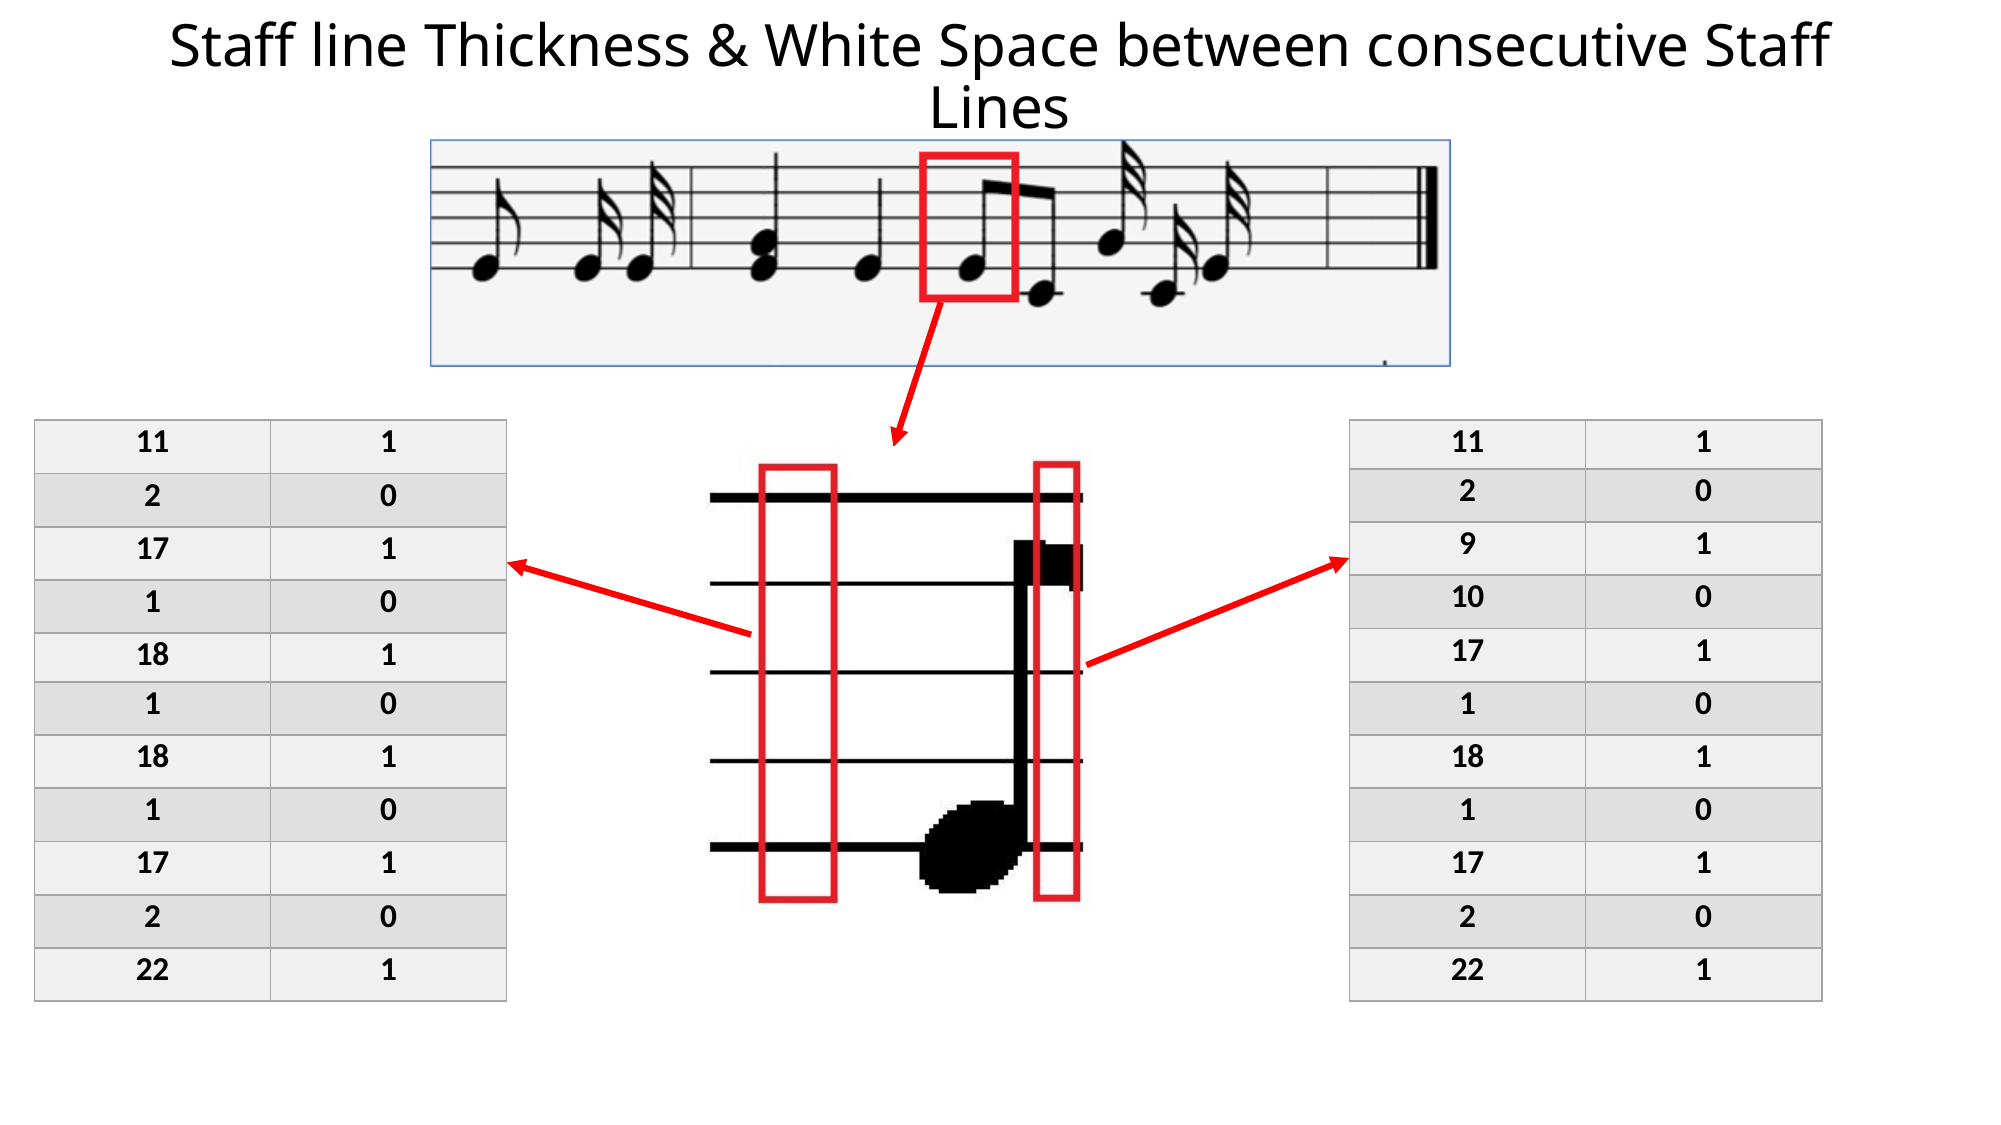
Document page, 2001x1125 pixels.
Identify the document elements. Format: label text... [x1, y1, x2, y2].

table_cell 1 [1586, 523, 1821, 574]
table_cell 0 [271, 896, 506, 947]
table_cell 0 [1586, 789, 1821, 841]
table_cell 1 [271, 736, 506, 787]
table_cell 18 [1350, 736, 1585, 787]
title Staff line Thickness & White Space between consecutive Staff Lines [137, 4, 1863, 153]
table_cell 0 [1586, 683, 1821, 734]
table_cell 2 [35, 896, 270, 947]
table_cell 1 [1586, 629, 1821, 681]
picture [430, 138, 1451, 367]
table_header 11 [1350, 421, 1585, 468]
table_cell 1 [1350, 683, 1585, 734]
table_cell 1 [35, 683, 270, 734]
table_cell 1 [35, 789, 270, 841]
table_cell 22 [35, 949, 270, 1000]
table_cell 0 [271, 474, 506, 526]
table_cell 0 [1586, 896, 1821, 947]
table_cell 1 [271, 634, 506, 681]
table_cell 2 [1350, 896, 1585, 947]
table_cell 1 [271, 528, 506, 579]
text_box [506, 562, 752, 635]
table_cell 17 [1350, 842, 1585, 894]
table_cell 10 [1350, 576, 1585, 628]
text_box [893, 302, 941, 446]
table_cell 1 [1586, 949, 1821, 1000]
table_cell 2 [1350, 470, 1585, 521]
table_cell 17 [1350, 629, 1585, 681]
table_cell 0 [1586, 576, 1821, 628]
table_cell 18 [35, 634, 270, 681]
table_header 1 [271, 421, 506, 473]
table_cell 17 [35, 528, 270, 579]
table_cell 1 [35, 581, 270, 632]
table_cell 1 [271, 949, 506, 1000]
table_cell 1 [1350, 789, 1585, 841]
table_cell 0 [271, 683, 506, 734]
table_cell 0 [271, 581, 506, 632]
table_cell 1 [271, 842, 506, 894]
table_cell 2 [35, 474, 270, 526]
table_cell 17 [35, 842, 270, 894]
table_header 11 [35, 421, 270, 473]
table_cell 1 [1586, 736, 1821, 787]
table_cell 18 [35, 736, 270, 787]
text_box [1086, 558, 1350, 666]
table_cell 1 [1586, 842, 1821, 894]
table_cell 0 [1586, 470, 1821, 521]
table_header 1 [1586, 421, 1821, 468]
table_cell 0 [271, 789, 506, 841]
table_cell 22 [1350, 949, 1585, 1000]
table_cell 9 [1350, 523, 1585, 574]
picture [695, 446, 1122, 931]
